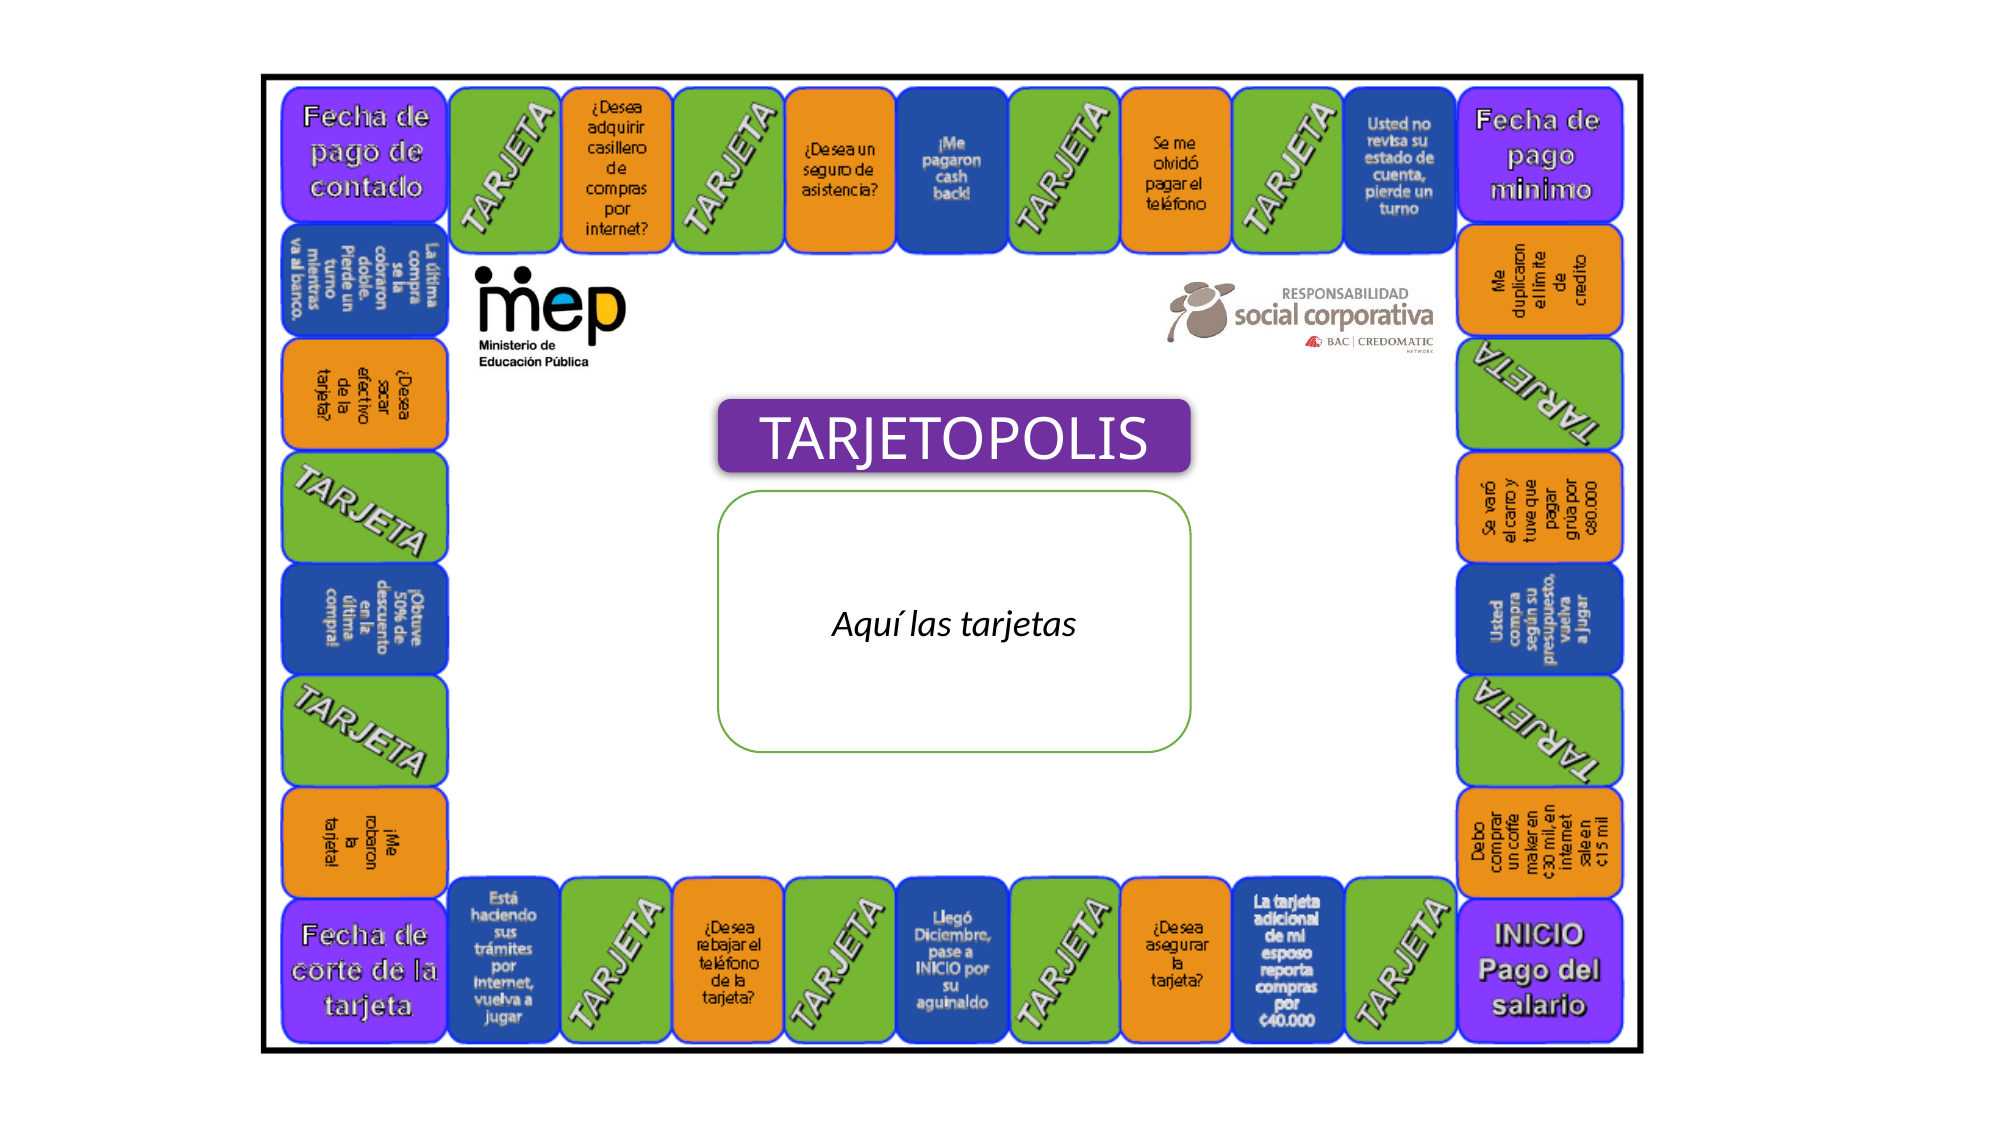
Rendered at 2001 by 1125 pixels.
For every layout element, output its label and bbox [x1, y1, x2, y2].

picture [260, 71, 1648, 1062]
